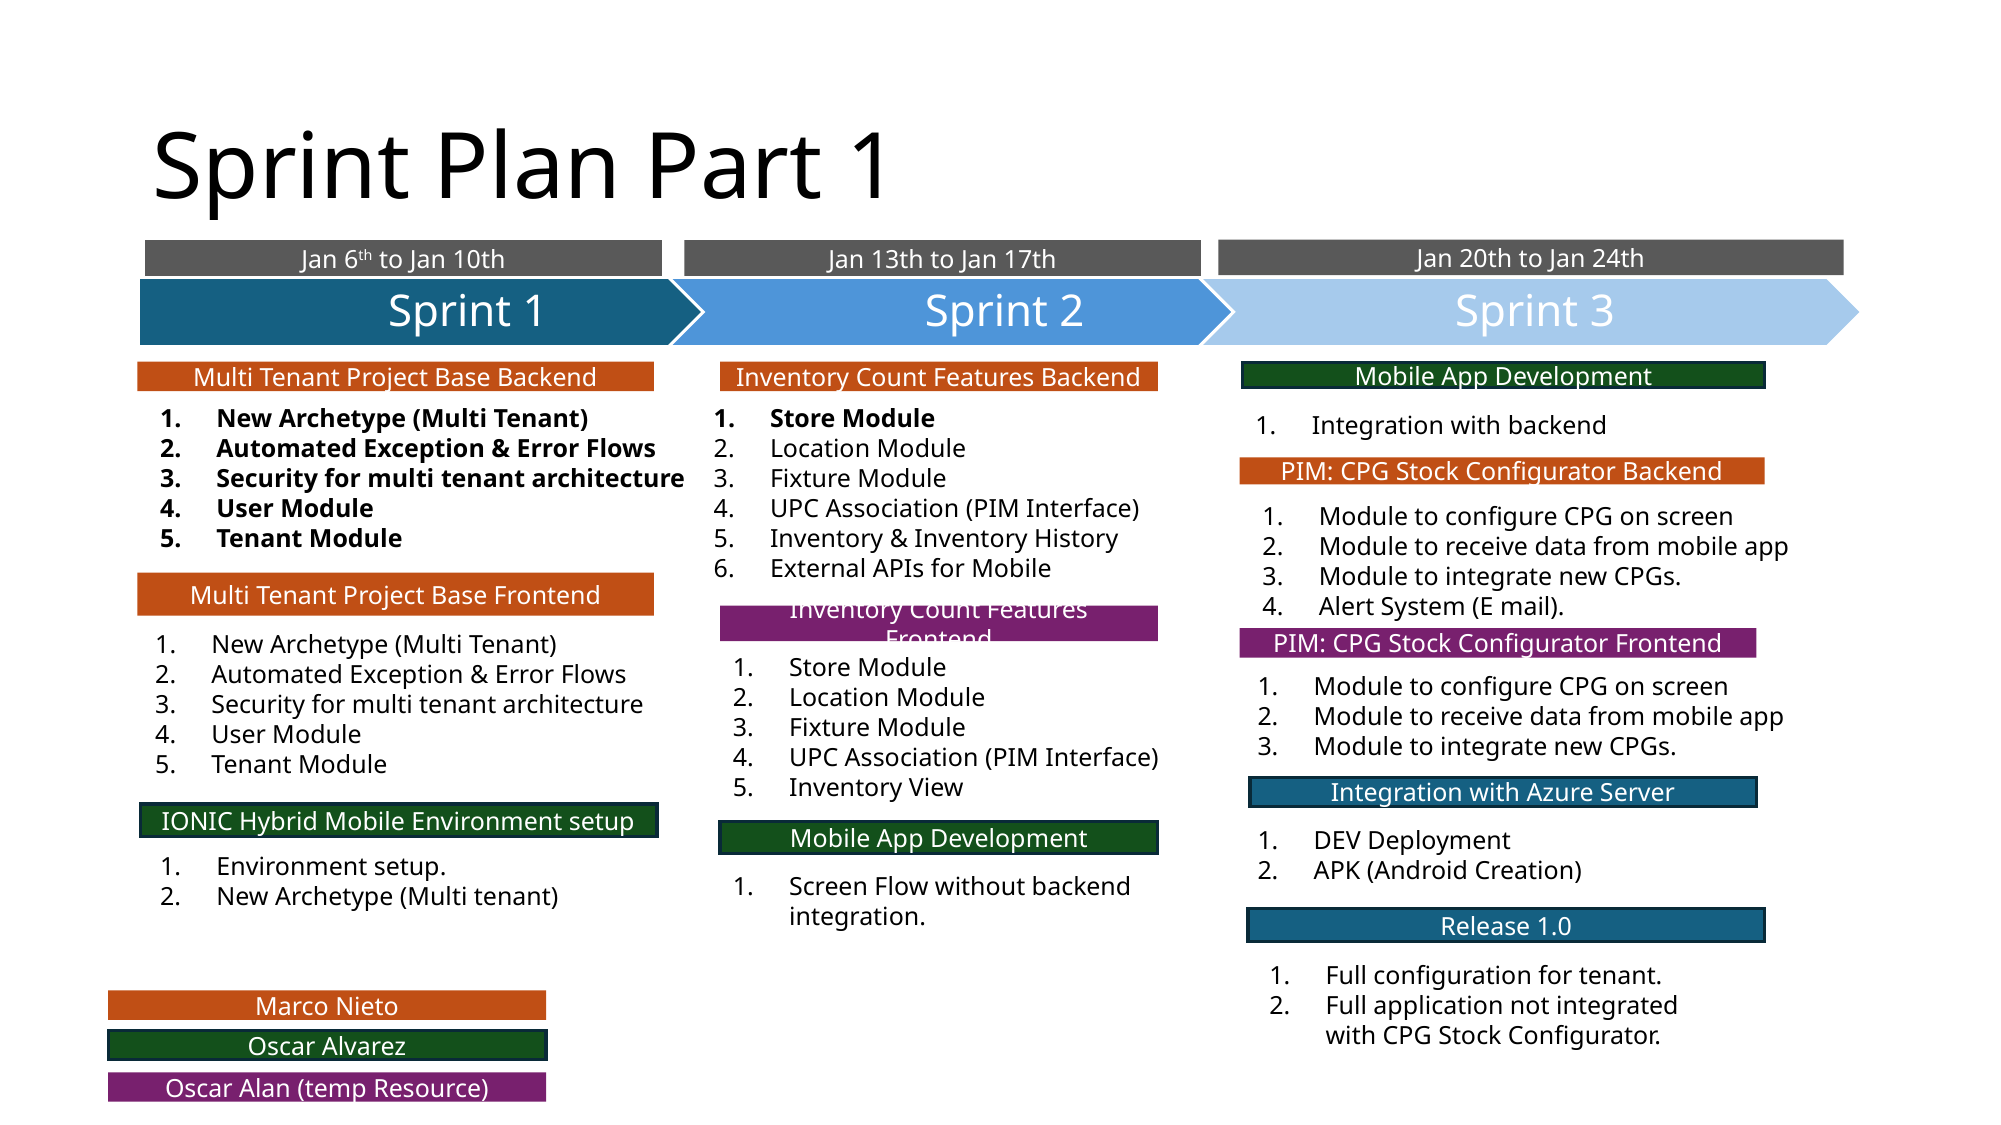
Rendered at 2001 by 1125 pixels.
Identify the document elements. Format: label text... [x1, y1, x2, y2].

title Sprint Plan Part 1 [137, 59, 1863, 276]
text_box Integration with backend [1240, 401, 1730, 447]
text_box Inventory Count Features Frontend [718, 604, 1159, 643]
text_box New Archetype (Multi Tenant) Automated Exception & Error Flows Security for multi tenant architecture User Module Tenant Module [145, 395, 699, 560]
text_box Screen Flow without backend integration. [718, 863, 1207, 938]
text_box Environment setup. New Archetype (Multi tenant) [145, 842, 654, 918]
text_box Store Module Location Module Fixture Module UPC Association (PIM Interface) Inventory & Inventory History External APIs for Mobile [699, 395, 1188, 590]
text_box PIM: CPG Stock Configurator Frontend [1238, 627, 1758, 659]
text_box Inventory Count Features Backend [718, 360, 1159, 393]
text_box Mobile App Development [718, 820, 1159, 855]
text_box Multi Tenant Project Base Frontend [136, 571, 656, 617]
text_box Store Module Location Module Fixture Module UPC Association (PIM Interface) Inventory View [718, 644, 1207, 809]
text_box Jan 13th to Jan 17th [683, 239, 1203, 276]
text_box PIM: CPG Stock Configurator Backend [1238, 456, 1766, 486]
text_box Marco Nieto [107, 989, 548, 1021]
text_box Jan 6th to Jan 10th [144, 239, 663, 276]
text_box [136, 276, 1863, 348]
text_box Multi Tenant Project Base Backend [136, 360, 656, 393]
text_box Integration with Azure Server [1248, 776, 1758, 808]
text_box Mobile App Development [1241, 361, 1766, 389]
text_box DEV Deployment APK (Android Creation) [1242, 817, 1732, 893]
text_box New Archetype (Multi Tenant) Automated Exception & Error Flows Security for multi tenant architecture User Module Tenant Module [140, 621, 700, 786]
text_box Module to configure CPG on screen Module to receive data from mobile app Module to integrate new CPGs. [1242, 662, 1802, 768]
text_box Oscar Alan (temp Resource) [107, 1071, 548, 1103]
text_box IONIC Hybrid Mobile Environment setup [139, 802, 659, 838]
text_box Oscar Alvarez [107, 1029, 548, 1061]
text_box Module to configure CPG on screen Module to receive data from mobile app Module to integrate new CPGs. Alert System (E mail). [1247, 493, 1807, 628]
text_box Release 1.0 [1246, 907, 1766, 943]
text_box Full configuration for tenant. Full application not integrated with CPG Stock Configurator. [1254, 952, 1744, 1057]
text_box Jan 20th to Jan 24th [1217, 238, 1845, 276]
